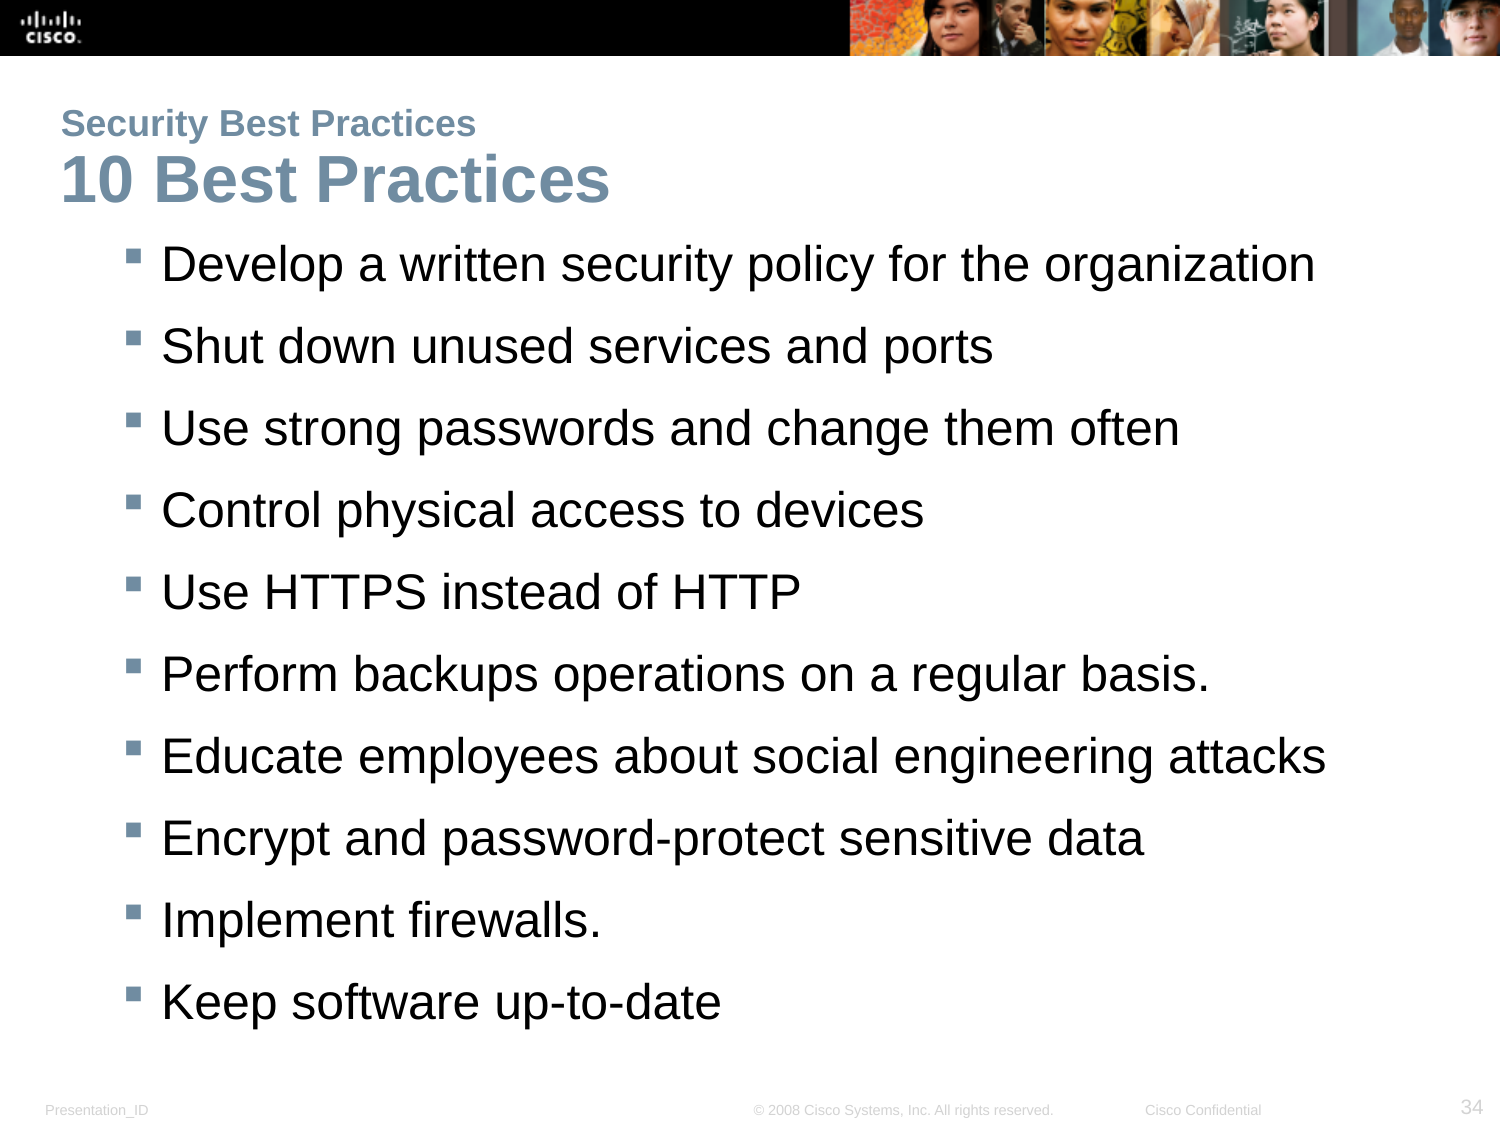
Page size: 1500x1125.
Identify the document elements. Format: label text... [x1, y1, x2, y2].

text_box Develop a written security policy for the organization Shut down unused services and ports Use strong passwords and change them often Control physical access to devices Use HTTPS instead of HTTP Perform backups operations on a regular basis. Educate employees about social engineering attacks Encrypt and password-protect sensitive data Implement firewalls. Keep software up-to-date [108, 229, 1412, 1030]
title Security Best Practices 10 Best Practices [47, 85, 1384, 224]
picture [0, 0, 1500, 56]
list [83, 230, 1387, 1032]
